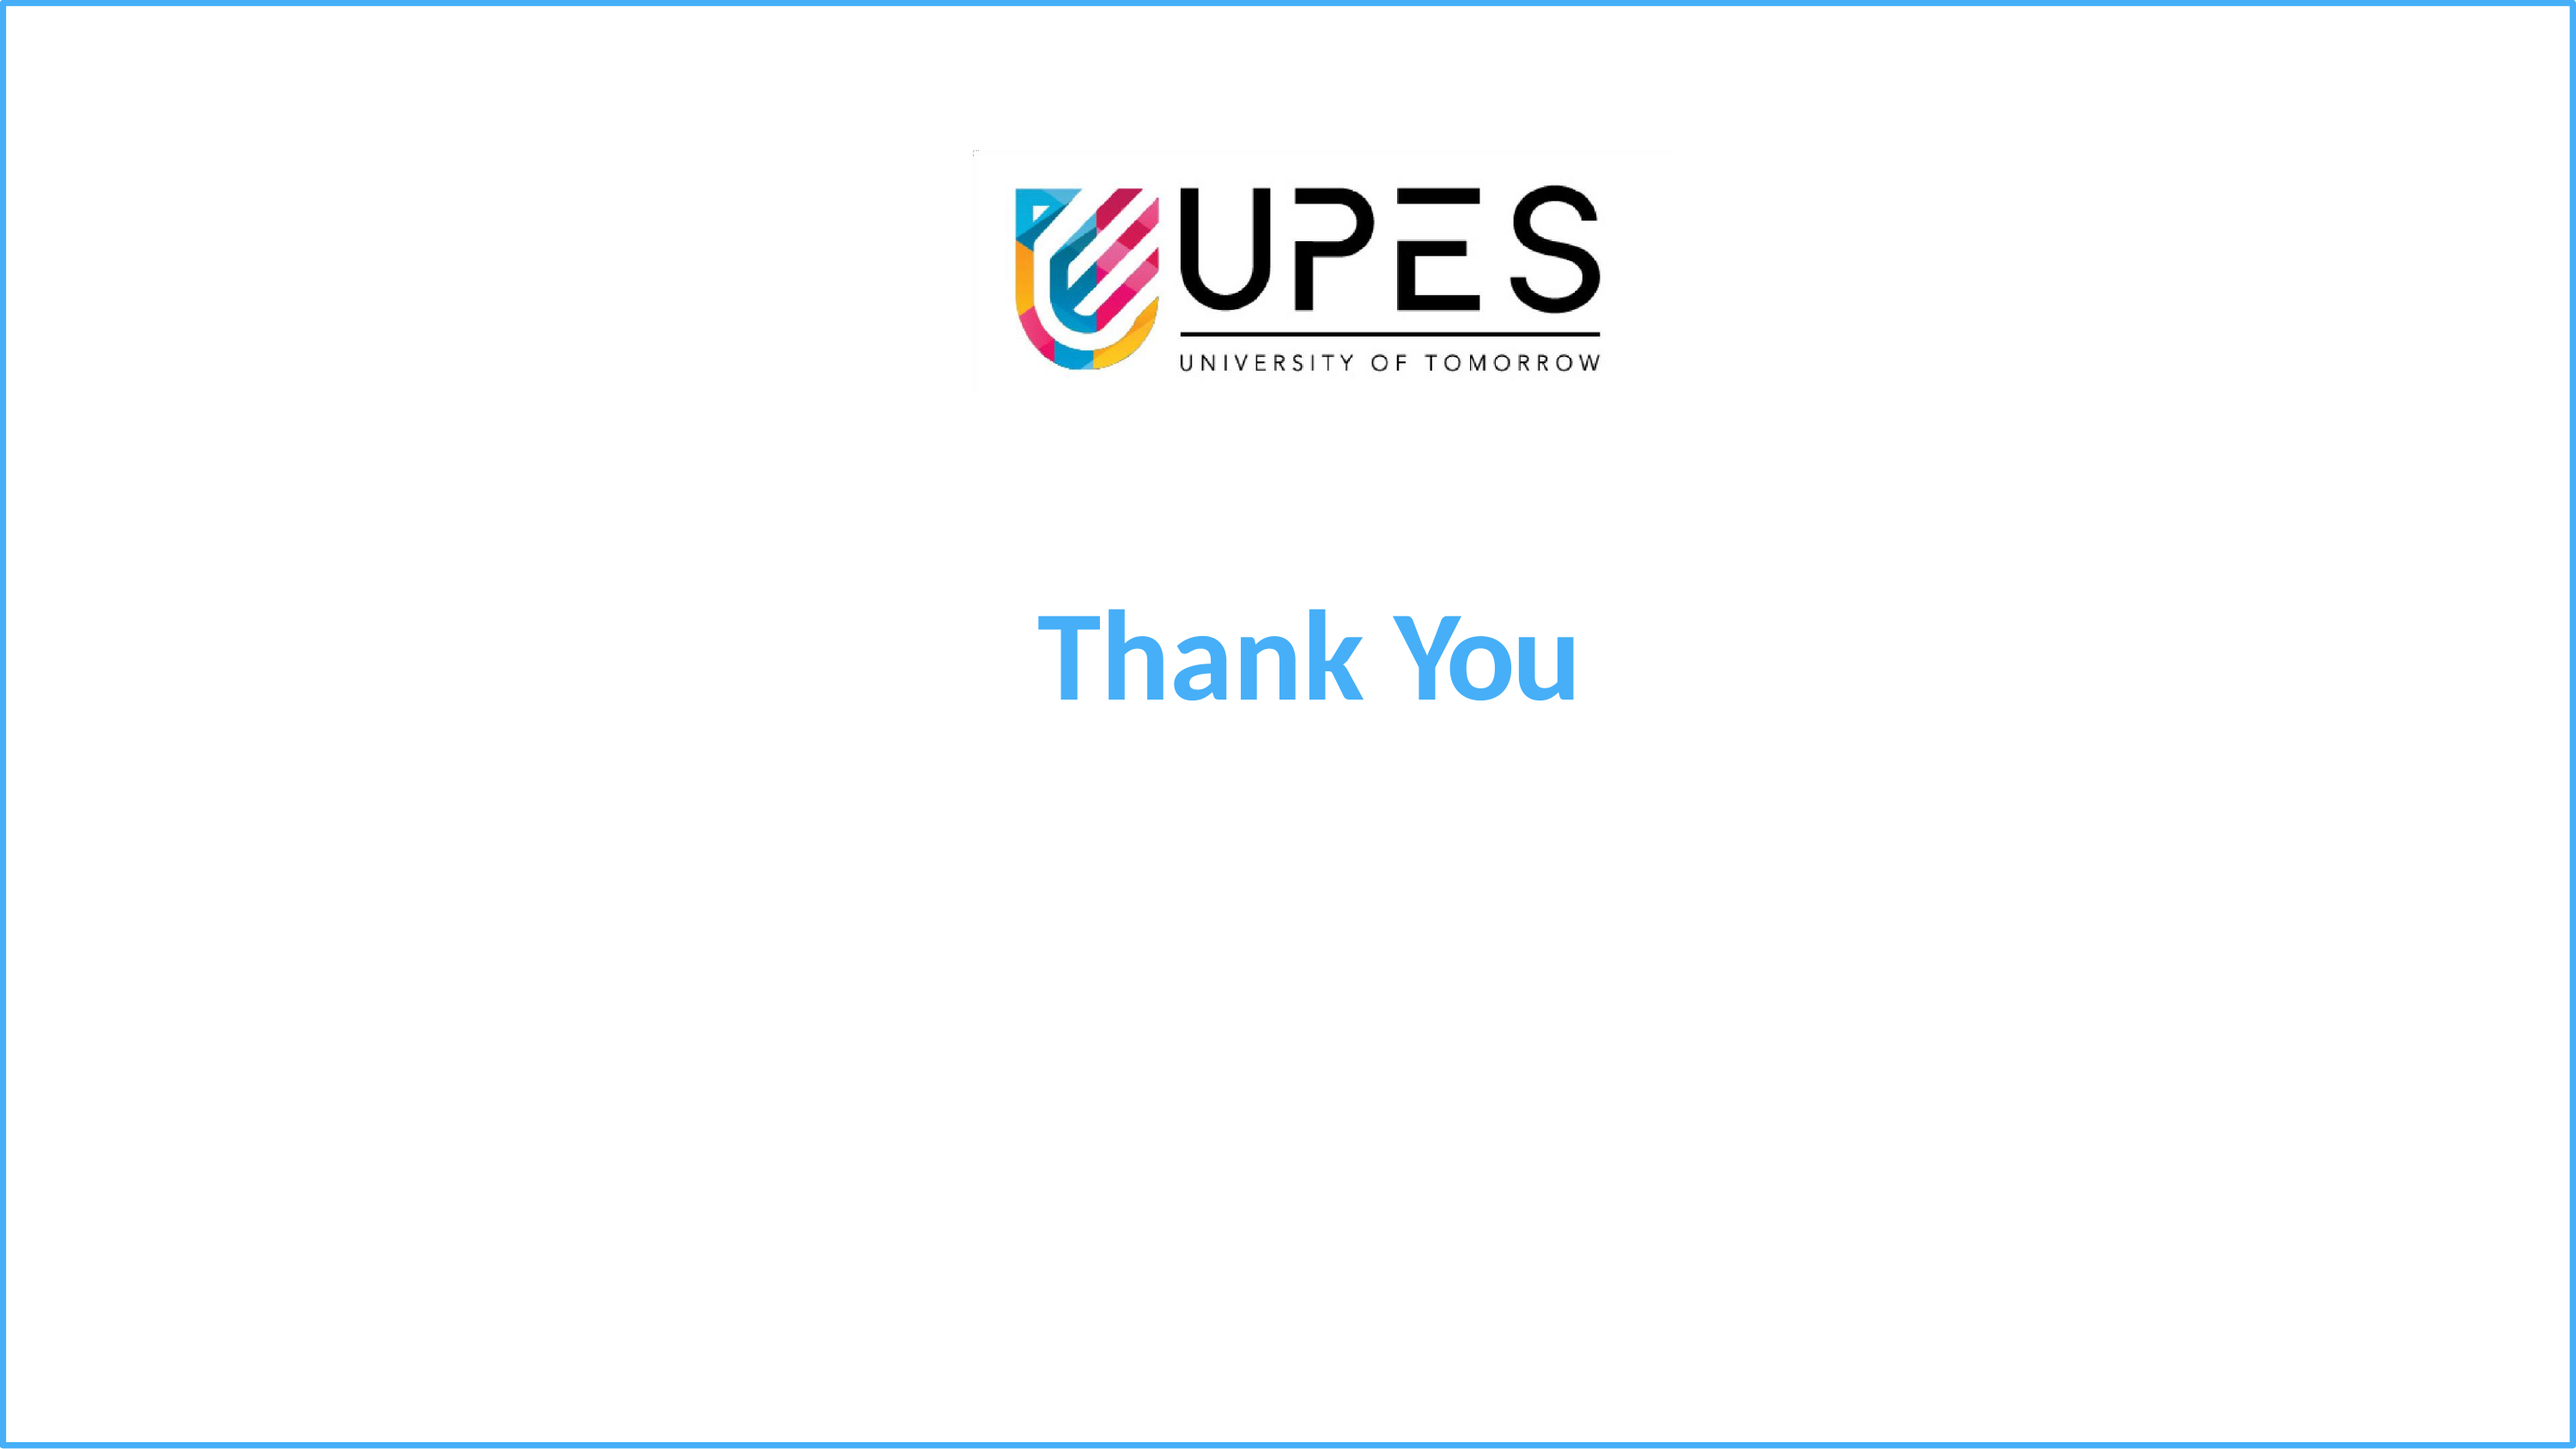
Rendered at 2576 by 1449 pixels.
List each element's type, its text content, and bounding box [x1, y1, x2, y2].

picture [973, 150, 1674, 392]
title Thank You [985, 569, 1591, 814]
